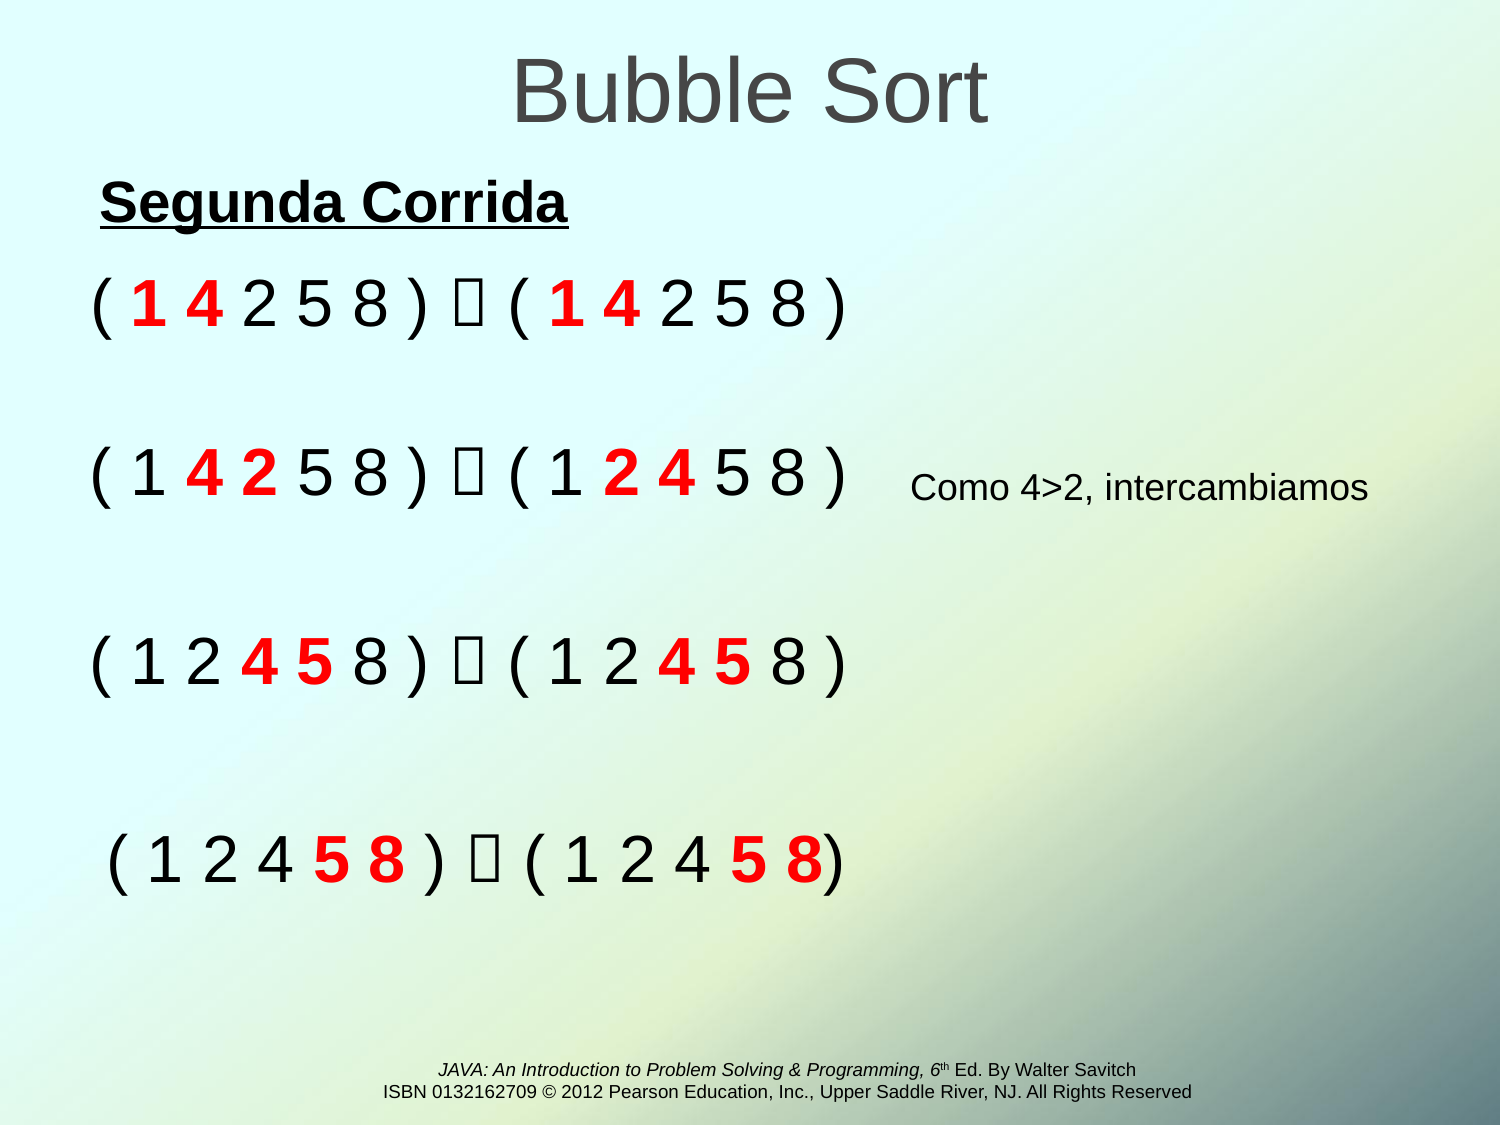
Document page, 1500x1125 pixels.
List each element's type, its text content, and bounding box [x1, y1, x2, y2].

text_box ( 1 2 4 5 8 )  ( 1 2 4 5 8) [91, 808, 861, 904]
picture [0, 0, 1500, 1125]
text_box Como 4>2, intercambiamos [895, 455, 1491, 516]
title Bubble Sort [75, 40, 1425, 132]
text_box ( 1 4 2 5 8 )  ( 1 2 4 5 8 ) [74, 421, 913, 517]
text_box ( 1 2 4 5 8 )  ( 1 2 4 5 8 ) [74, 610, 896, 706]
text_box Segunda Corrida [84, 157, 779, 242]
list ( 1 4 2 5 8 )  ( 1 4 2 5 8 ) [75, 251, 913, 367]
